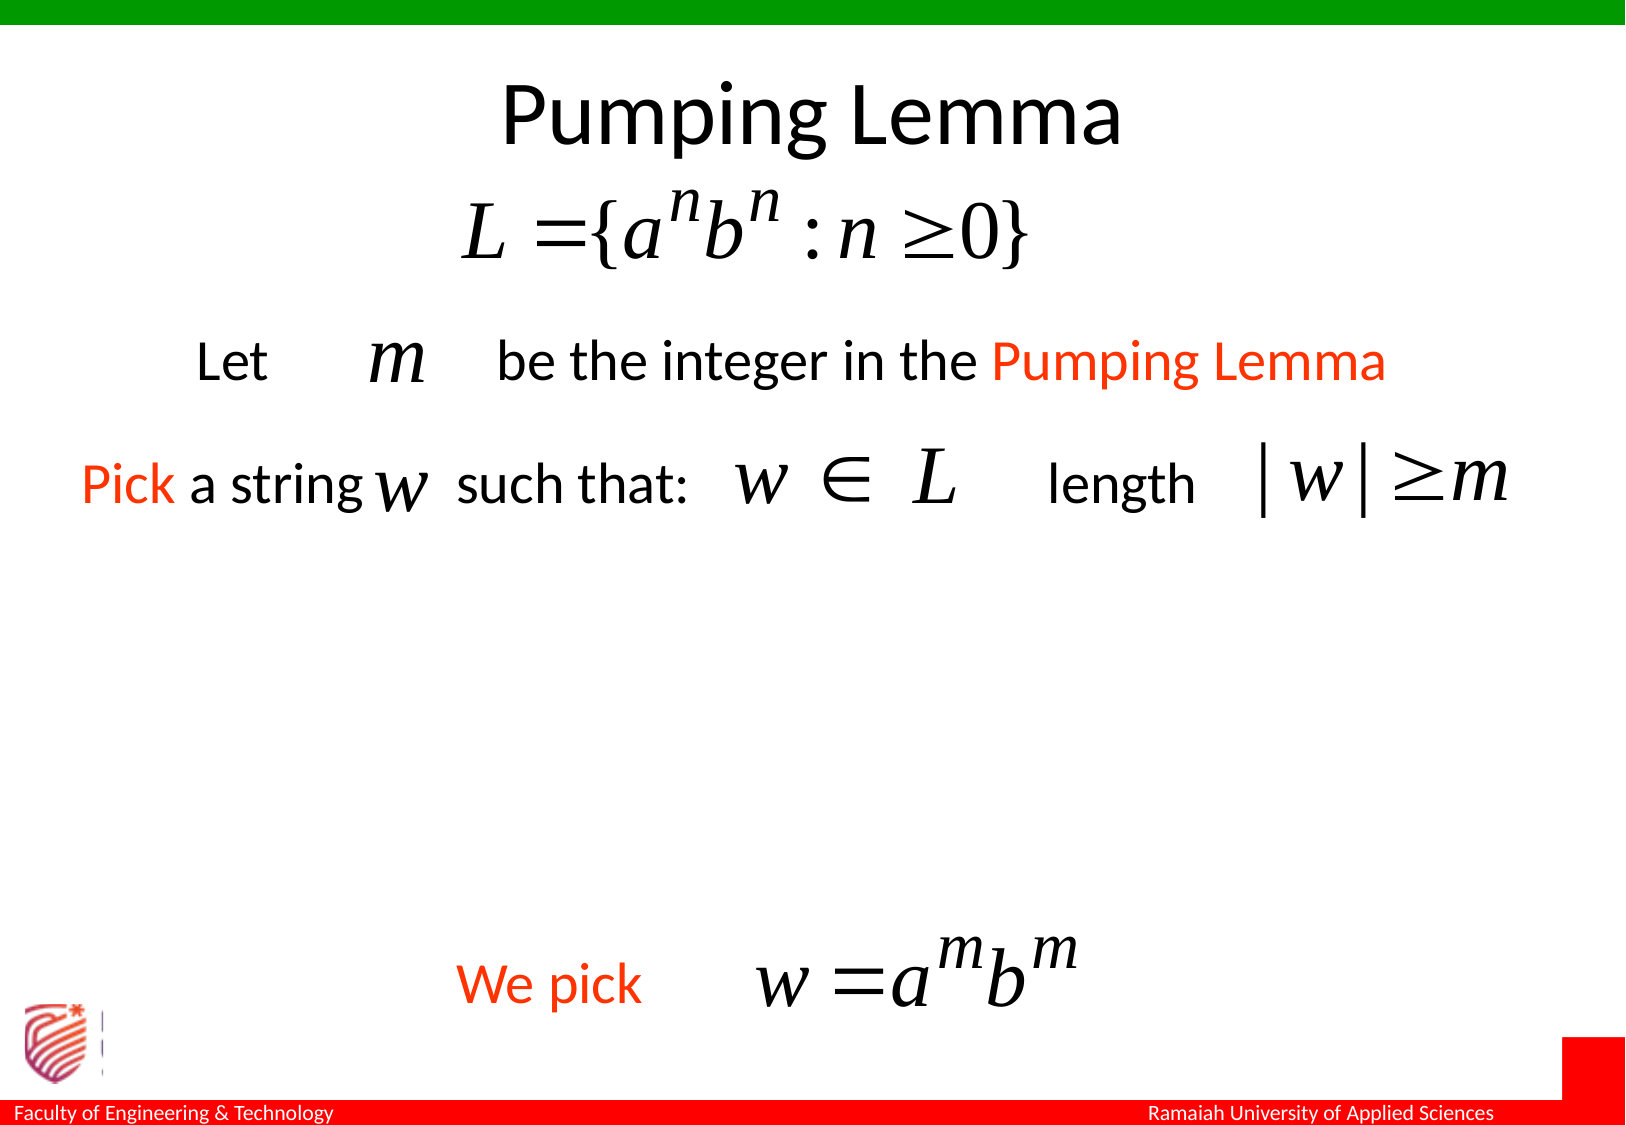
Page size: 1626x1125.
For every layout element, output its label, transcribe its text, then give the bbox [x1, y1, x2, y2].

text_box We pick [441, 937, 659, 1023]
picture [24, 1004, 104, 1084]
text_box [456, 164, 1033, 283]
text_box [1257, 435, 1513, 526]
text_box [728, 443, 963, 529]
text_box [749, 912, 1082, 1013]
text_box length [1033, 437, 1213, 523]
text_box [364, 338, 430, 390]
text_box Pick a string such that: [66, 437, 732, 523]
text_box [368, 467, 430, 518]
text_box Let be the integer in the Pumping Lemma [181, 315, 1404, 400]
text_box Pumping Lemma [81, 45, 1544, 233]
